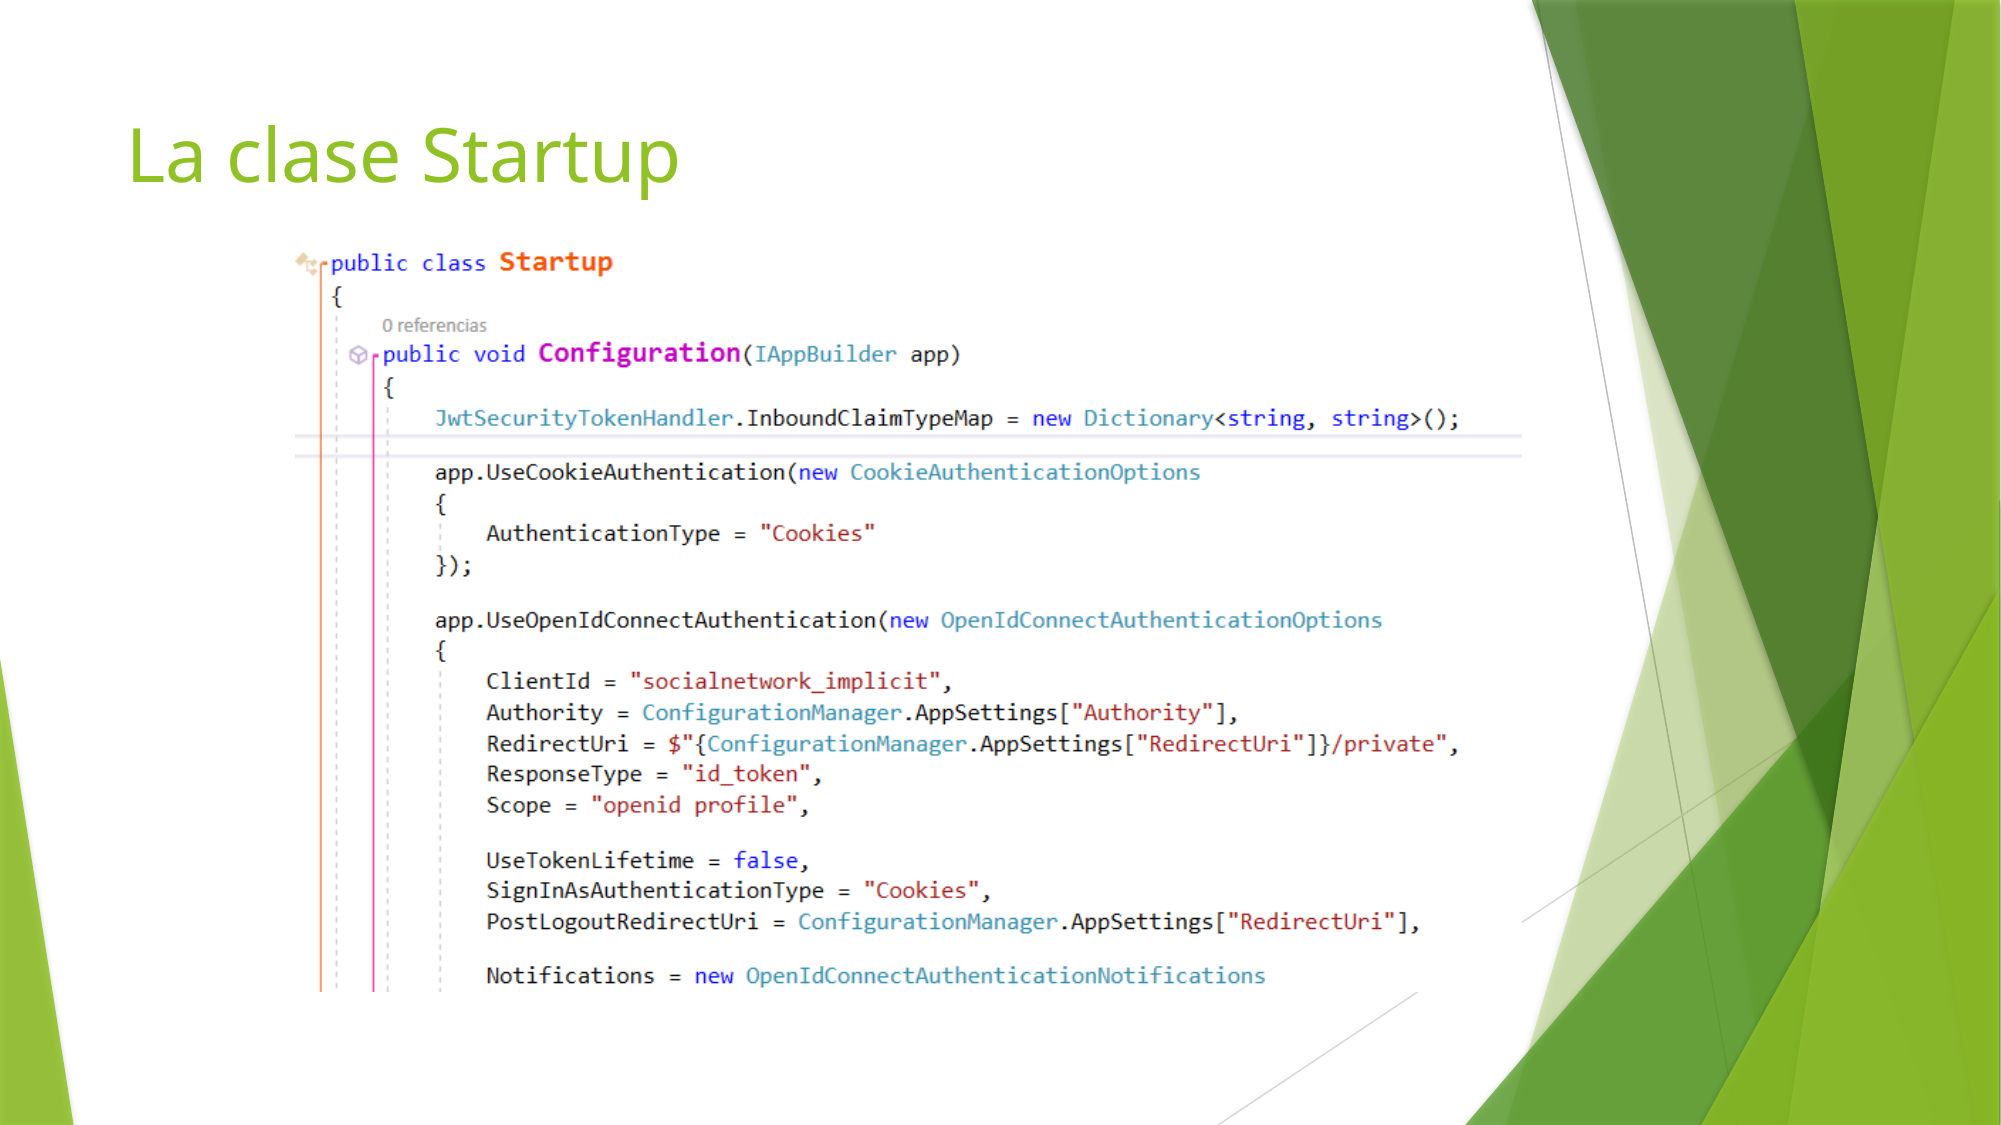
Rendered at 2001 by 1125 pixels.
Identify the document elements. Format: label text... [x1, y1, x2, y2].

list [294, 241, 1522, 992]
title La clase Startup [111, 99, 1522, 317]
